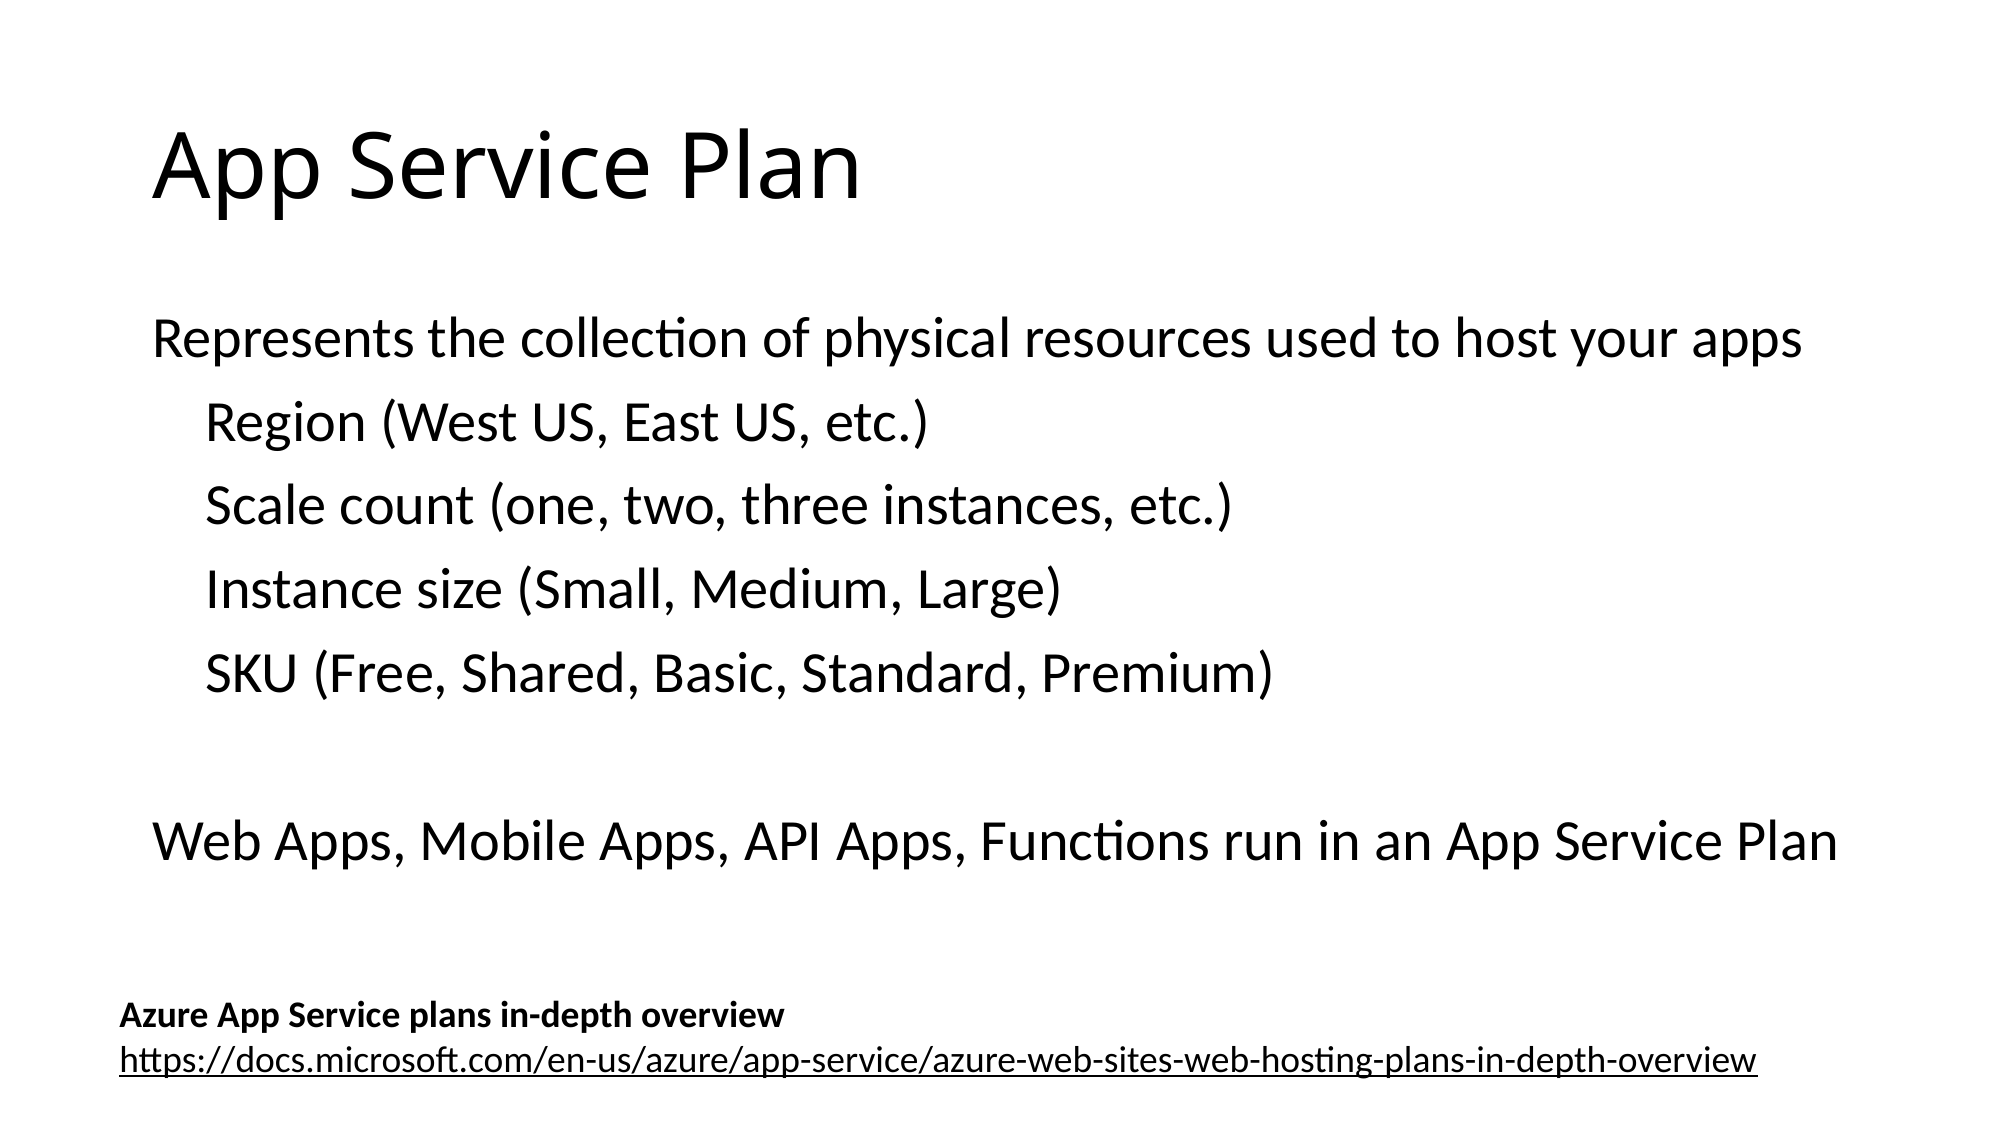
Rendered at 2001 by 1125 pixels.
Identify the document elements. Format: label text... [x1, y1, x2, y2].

text_box Azure App Service plans in-depth overview https://docs.microsoft.com/en-us/azure/app-service/azure-web-sites-web-hosting-plans-in-depth-overview [104, 982, 1832, 1088]
title App Service Plan [137, 59, 1863, 278]
list Represents the collection of physical resources used to host your apps Region (West US, East US, etc.) Scale count (one, two, three instances, etc.) Instance size (Small, Medium, Large) SKU (Free, Shared, Basic, Standard, Premium) Web Apps, Mobile Apps, API Apps, Functions run in an App Service Plan [137, 299, 1863, 945]
